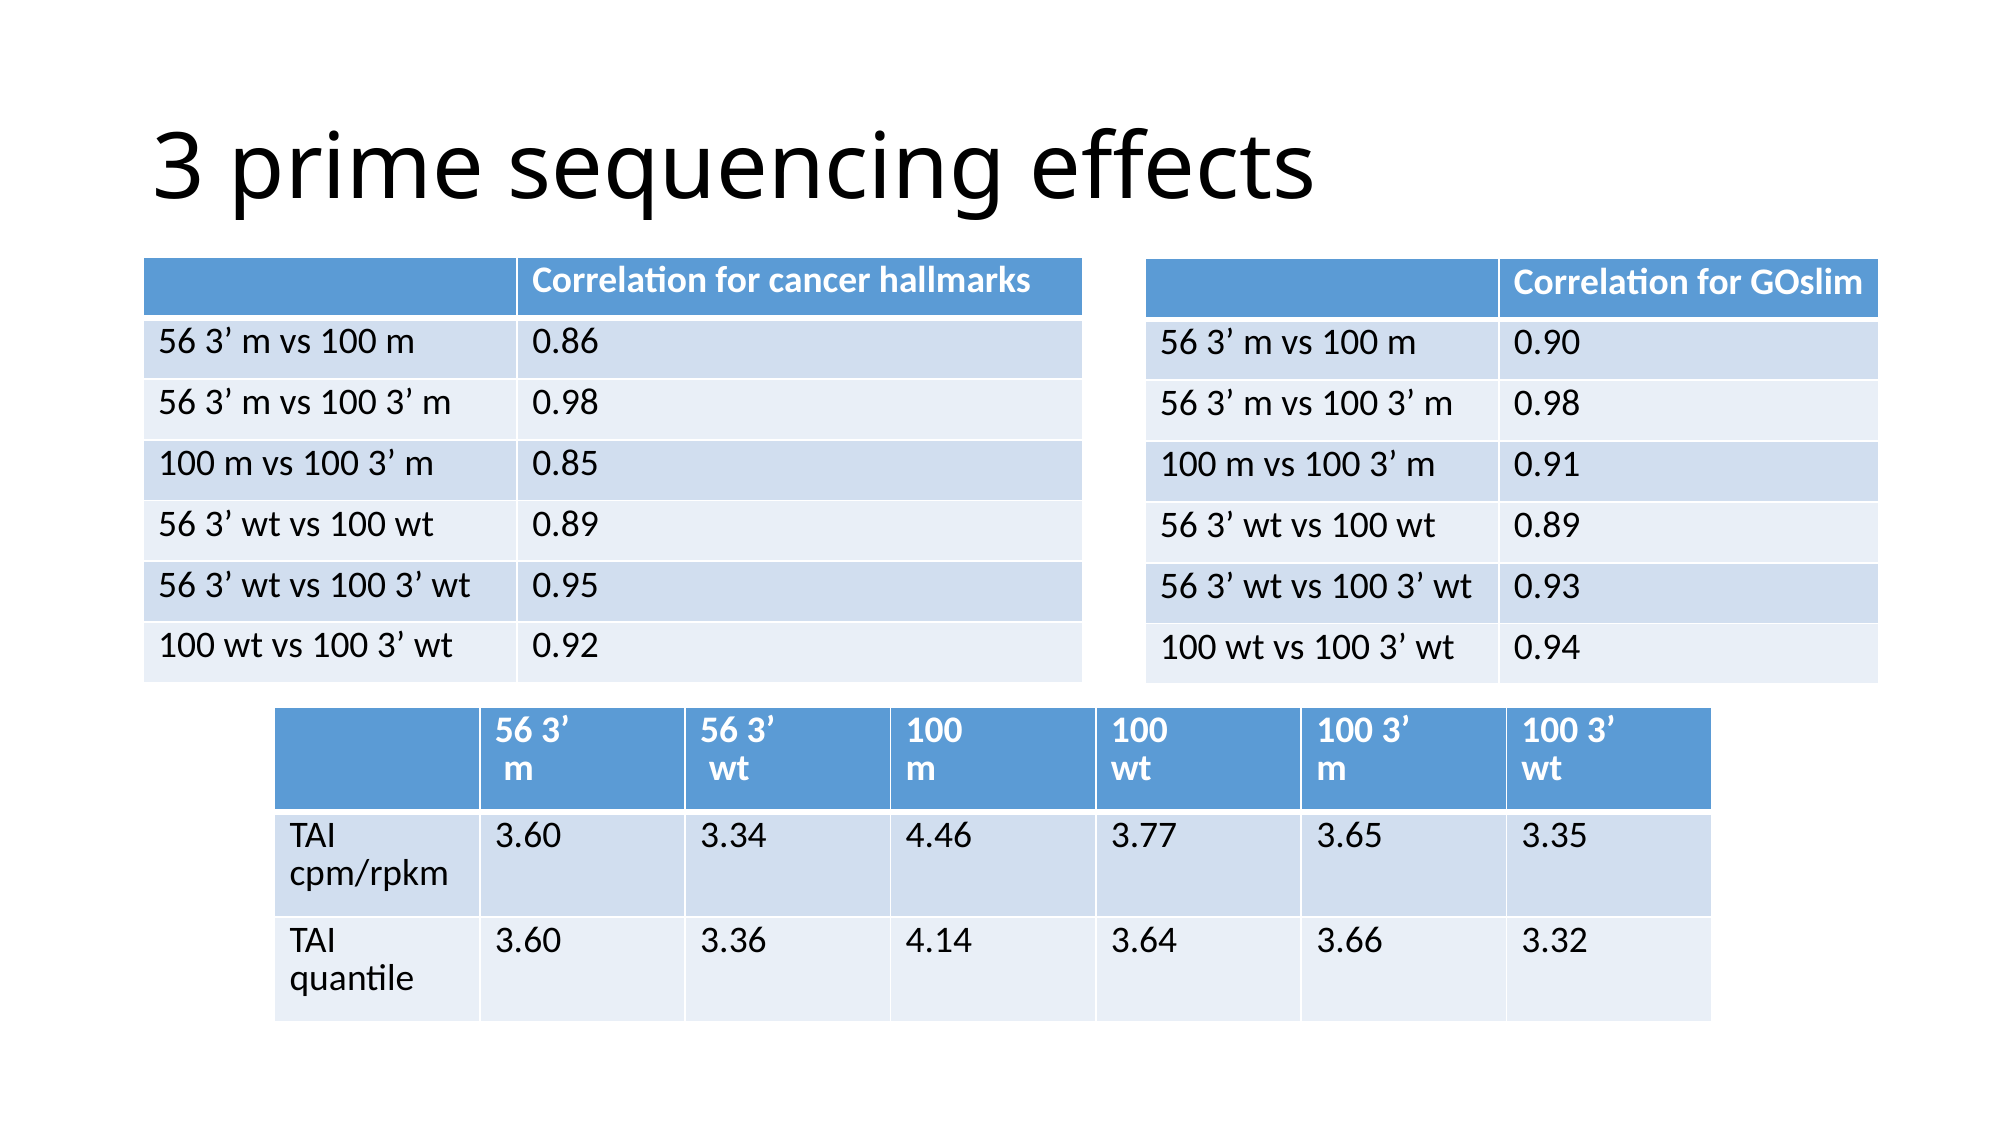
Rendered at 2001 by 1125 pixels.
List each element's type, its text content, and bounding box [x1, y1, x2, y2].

table_header 100 wt [1097, 708, 1300, 809]
table_header 100 m [891, 708, 1095, 809]
table_cell 0.93 [1500, 564, 1878, 623]
table_header [275, 708, 479, 809]
table_cell 3.64 [1097, 918, 1300, 1021]
table_cell 0.95 [518, 562, 1082, 621]
table_cell 0.92 [518, 623, 1082, 682]
table_cell TAI quantile [275, 918, 479, 1021]
table_header Correlation for GOslim [1500, 259, 1878, 317]
table_cell 0.94 [1500, 624, 1878, 683]
table_cell 3.36 [686, 918, 890, 1021]
table_cell 100 m vs 100 3’ m [1146, 442, 1498, 501]
table_cell 3.65 [1302, 815, 1506, 916]
table_header [144, 258, 516, 315]
table_cell 56 3’ m vs 100 3’ m [1146, 381, 1498, 440]
table_cell 56 3’ wt vs 100 3’ wt [144, 562, 516, 621]
table_header 56 3’ m [481, 708, 684, 809]
table_header [1146, 259, 1498, 317]
table_cell 4.14 [891, 918, 1095, 1021]
table_cell 0.91 [1500, 442, 1878, 501]
table_cell 3.32 [1507, 918, 1711, 1021]
table_cell 4.46 [891, 815, 1095, 916]
table_cell 56 3’ m vs 100 m [1146, 322, 1498, 379]
table_cell 100 wt vs 100 3’ wt [144, 623, 516, 682]
table_cell 56 3’ wt vs 100 3’ wt [1146, 564, 1498, 623]
table_cell 56 3’ wt vs 100 wt [144, 501, 516, 560]
table_cell 3.66 [1302, 918, 1506, 1021]
table_cell 0.98 [518, 380, 1082, 439]
table_cell 56 3’ m vs 100 m [144, 321, 516, 378]
table_header 100 3’ wt [1507, 708, 1711, 809]
table_cell 56 3’ m vs 100 3’ m [144, 380, 516, 439]
table_cell TAI cpm/rpkm [275, 815, 479, 916]
table_header 56 3’ wt [686, 708, 890, 809]
table_header Correlation for cancer hallmarks [518, 258, 1082, 315]
table_cell 3.77 [1097, 815, 1300, 916]
table_cell 0.90 [1500, 322, 1878, 379]
table_header 100 3’ m [1302, 708, 1506, 809]
table_cell 3.35 [1507, 815, 1711, 916]
title 3 prime sequencing effects [137, 59, 1863, 278]
table_cell 56 3’ wt vs 100 wt [1146, 503, 1498, 562]
table_cell 0.89 [518, 501, 1082, 560]
table_cell 3.60 [481, 918, 684, 1021]
table_cell 0.85 [518, 441, 1082, 500]
table_cell 0.89 [1500, 503, 1878, 562]
table_cell 0.86 [518, 321, 1082, 378]
table_cell 100 wt vs 100 3’ wt [1146, 624, 1498, 683]
table_cell 3.60 [481, 815, 684, 916]
table_cell 100 m vs 100 3’ m [144, 441, 516, 500]
table_cell 3.34 [686, 815, 890, 916]
table_cell 0.98 [1500, 381, 1878, 440]
